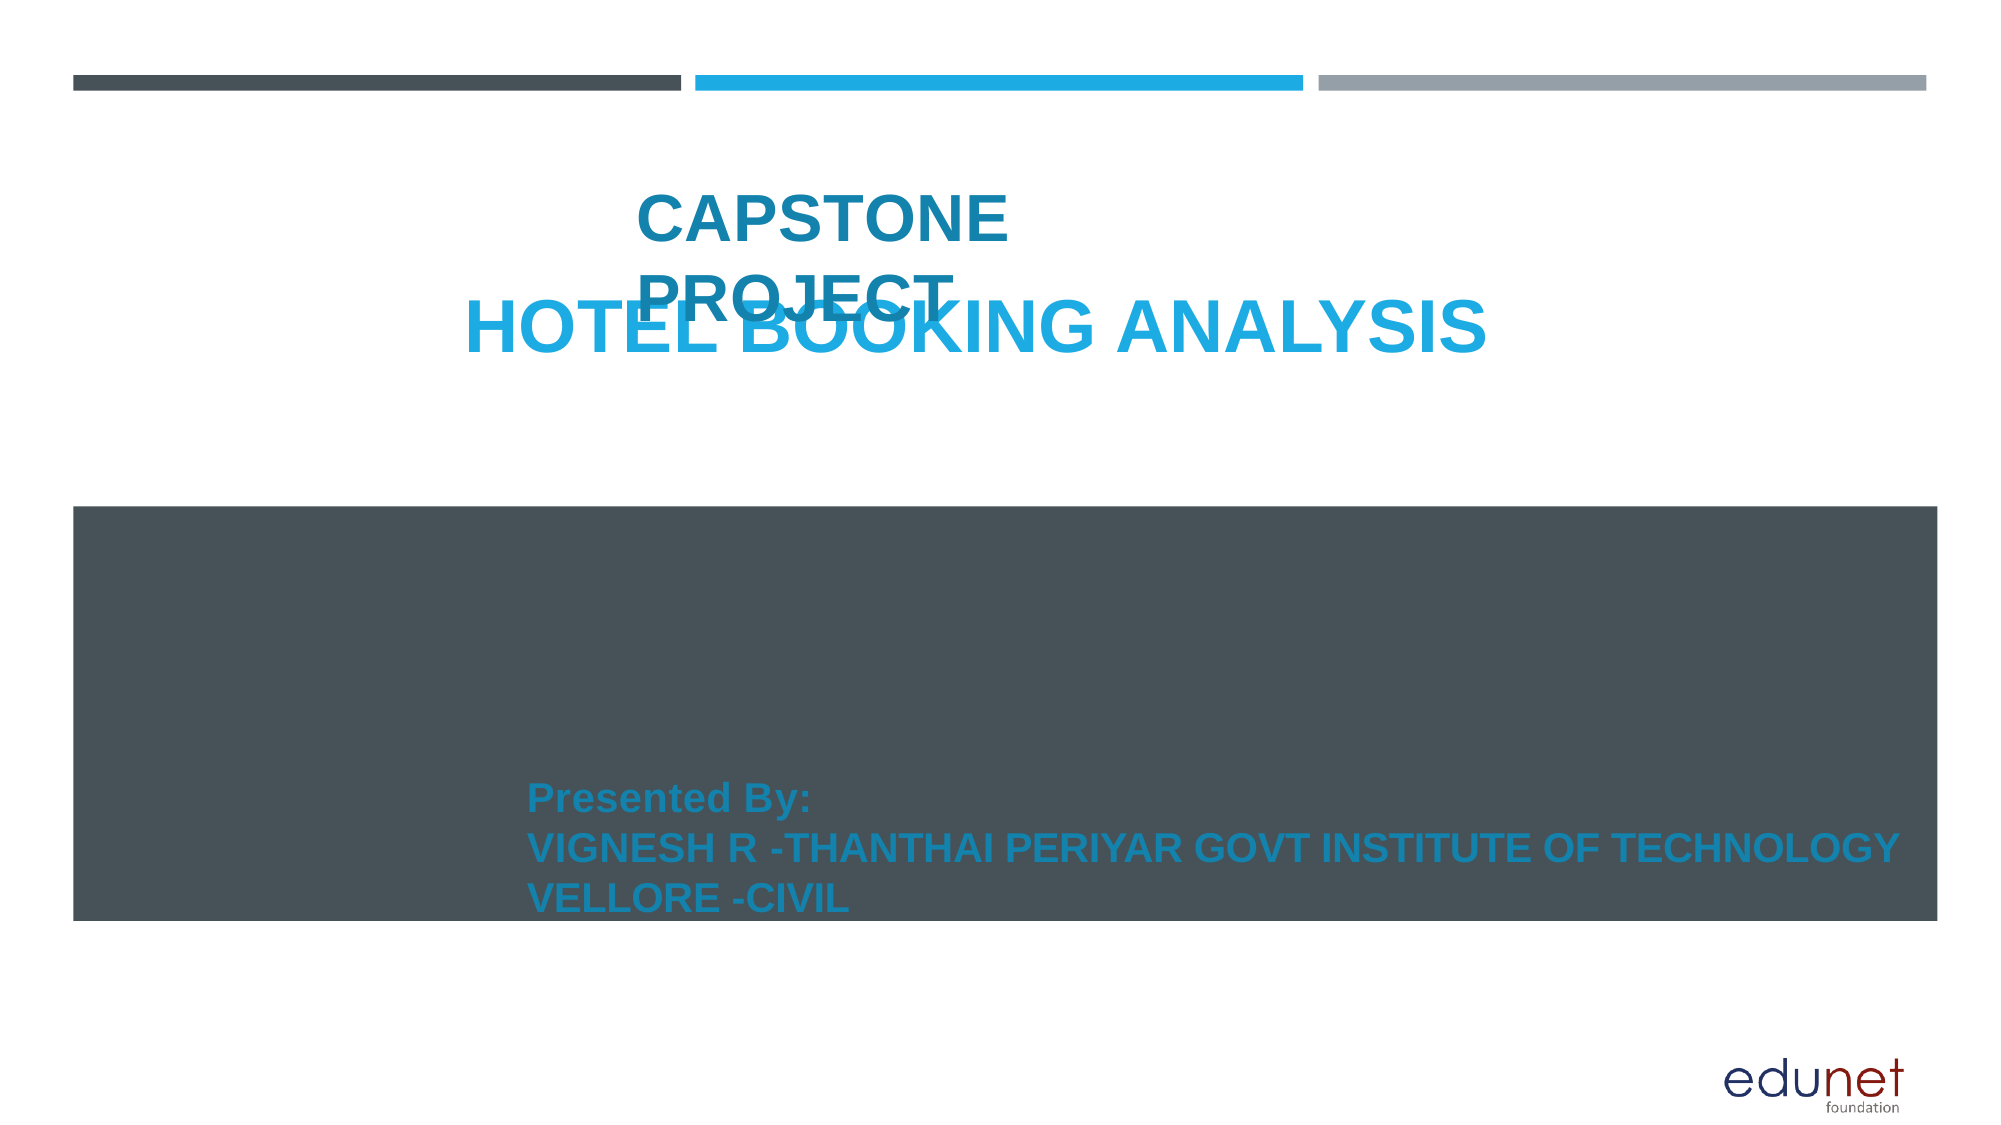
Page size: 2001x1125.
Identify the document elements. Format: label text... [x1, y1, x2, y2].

text_box Presented By: VIGNESH R -THANTHAI PERIYAR GOVT INSTITUTE OF TECHNOLOGY VELLORE -CIVIL [73, 506, 1938, 921]
picture [1724, 1057, 1904, 1113]
text_box HOTEL BOOKING ANALYSIS [462, 275, 1584, 368]
title CAPSTONE PROJECT [634, 172, 1345, 363]
